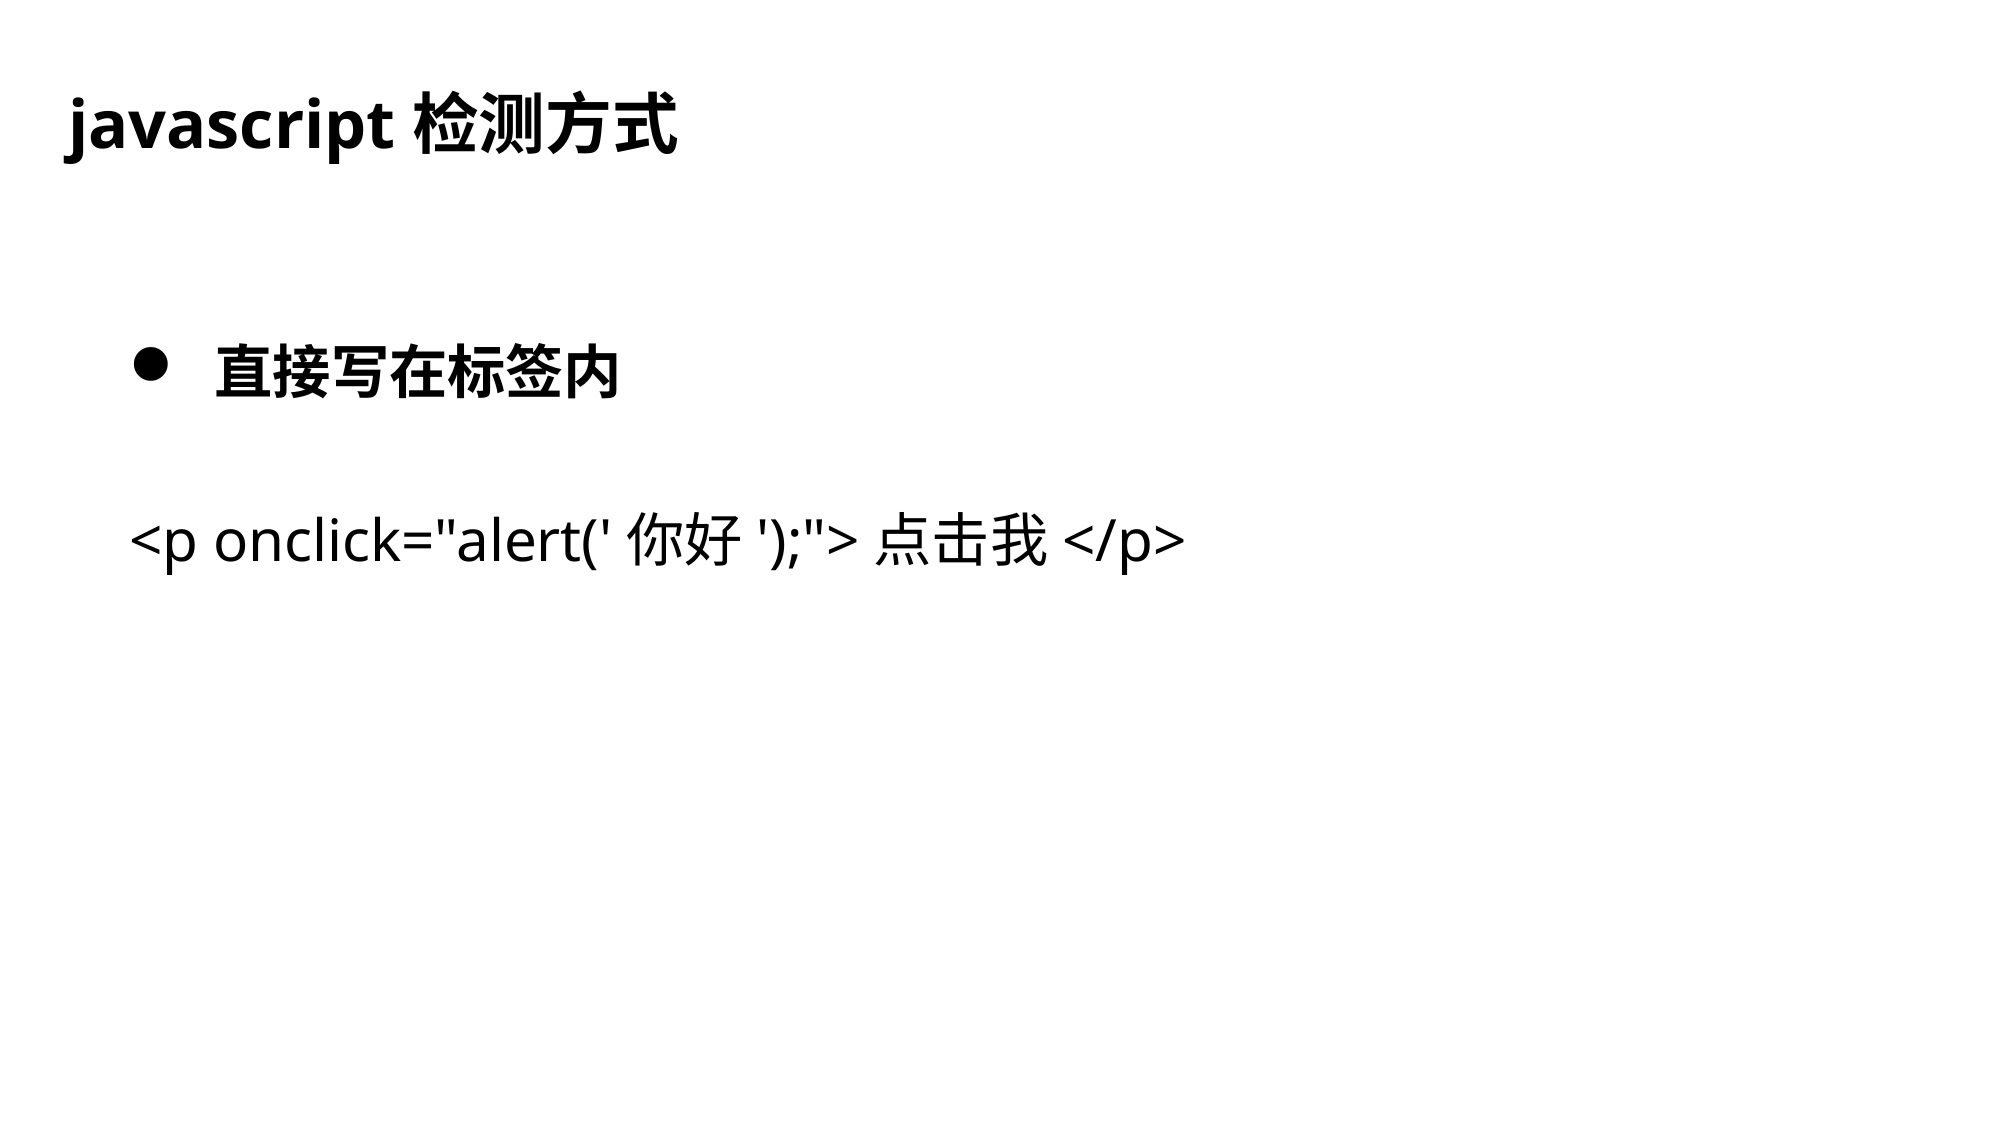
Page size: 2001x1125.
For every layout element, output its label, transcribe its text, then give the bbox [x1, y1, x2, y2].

title javascript检测方式 [53, 56, 1854, 199]
list 直接写在标签内 <p onclick="alert('你好');">点击我</p> [123, 277, 1849, 641]
